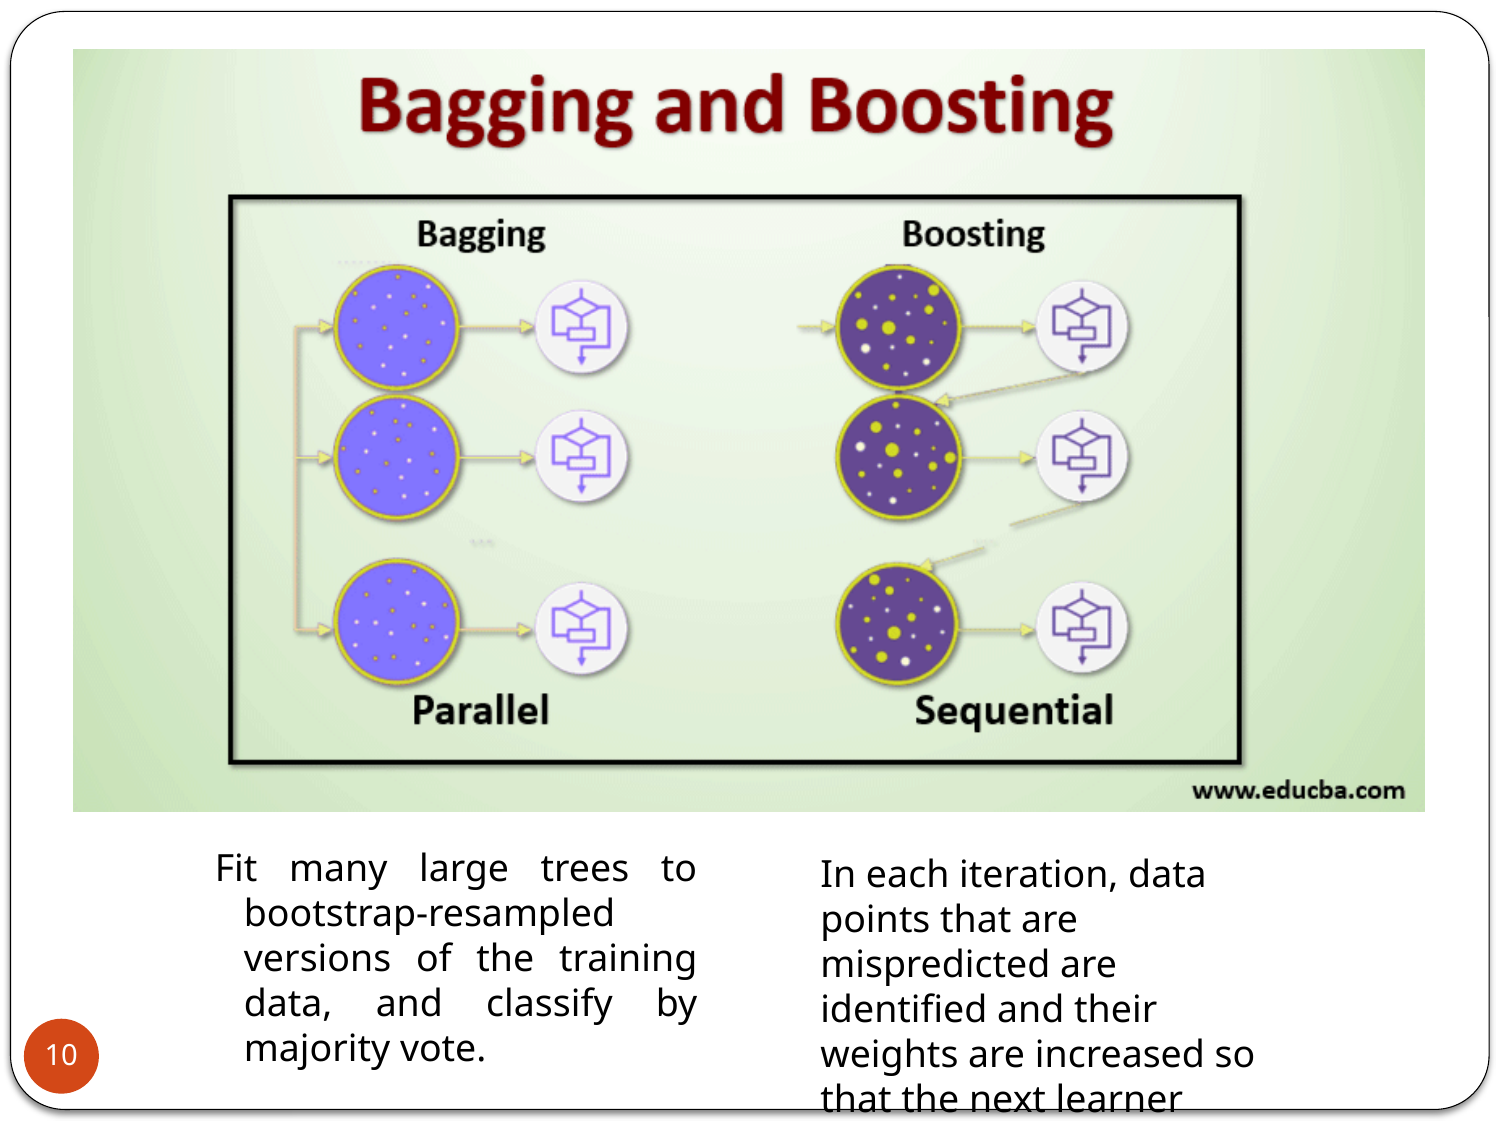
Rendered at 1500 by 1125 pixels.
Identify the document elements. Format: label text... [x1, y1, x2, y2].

slide_number 10 [23, 1018, 99, 1094]
picture [72, 49, 1426, 813]
text_box In each iteration, data points that are mispredicted are identified and their weights are increased so that the next learner pays extra attention to get them right. [805, 843, 1281, 1125]
text_box Fit many large trees to bootstrap-resampled versions of the training data, and classify by majority vote. [199, 836, 713, 1077]
